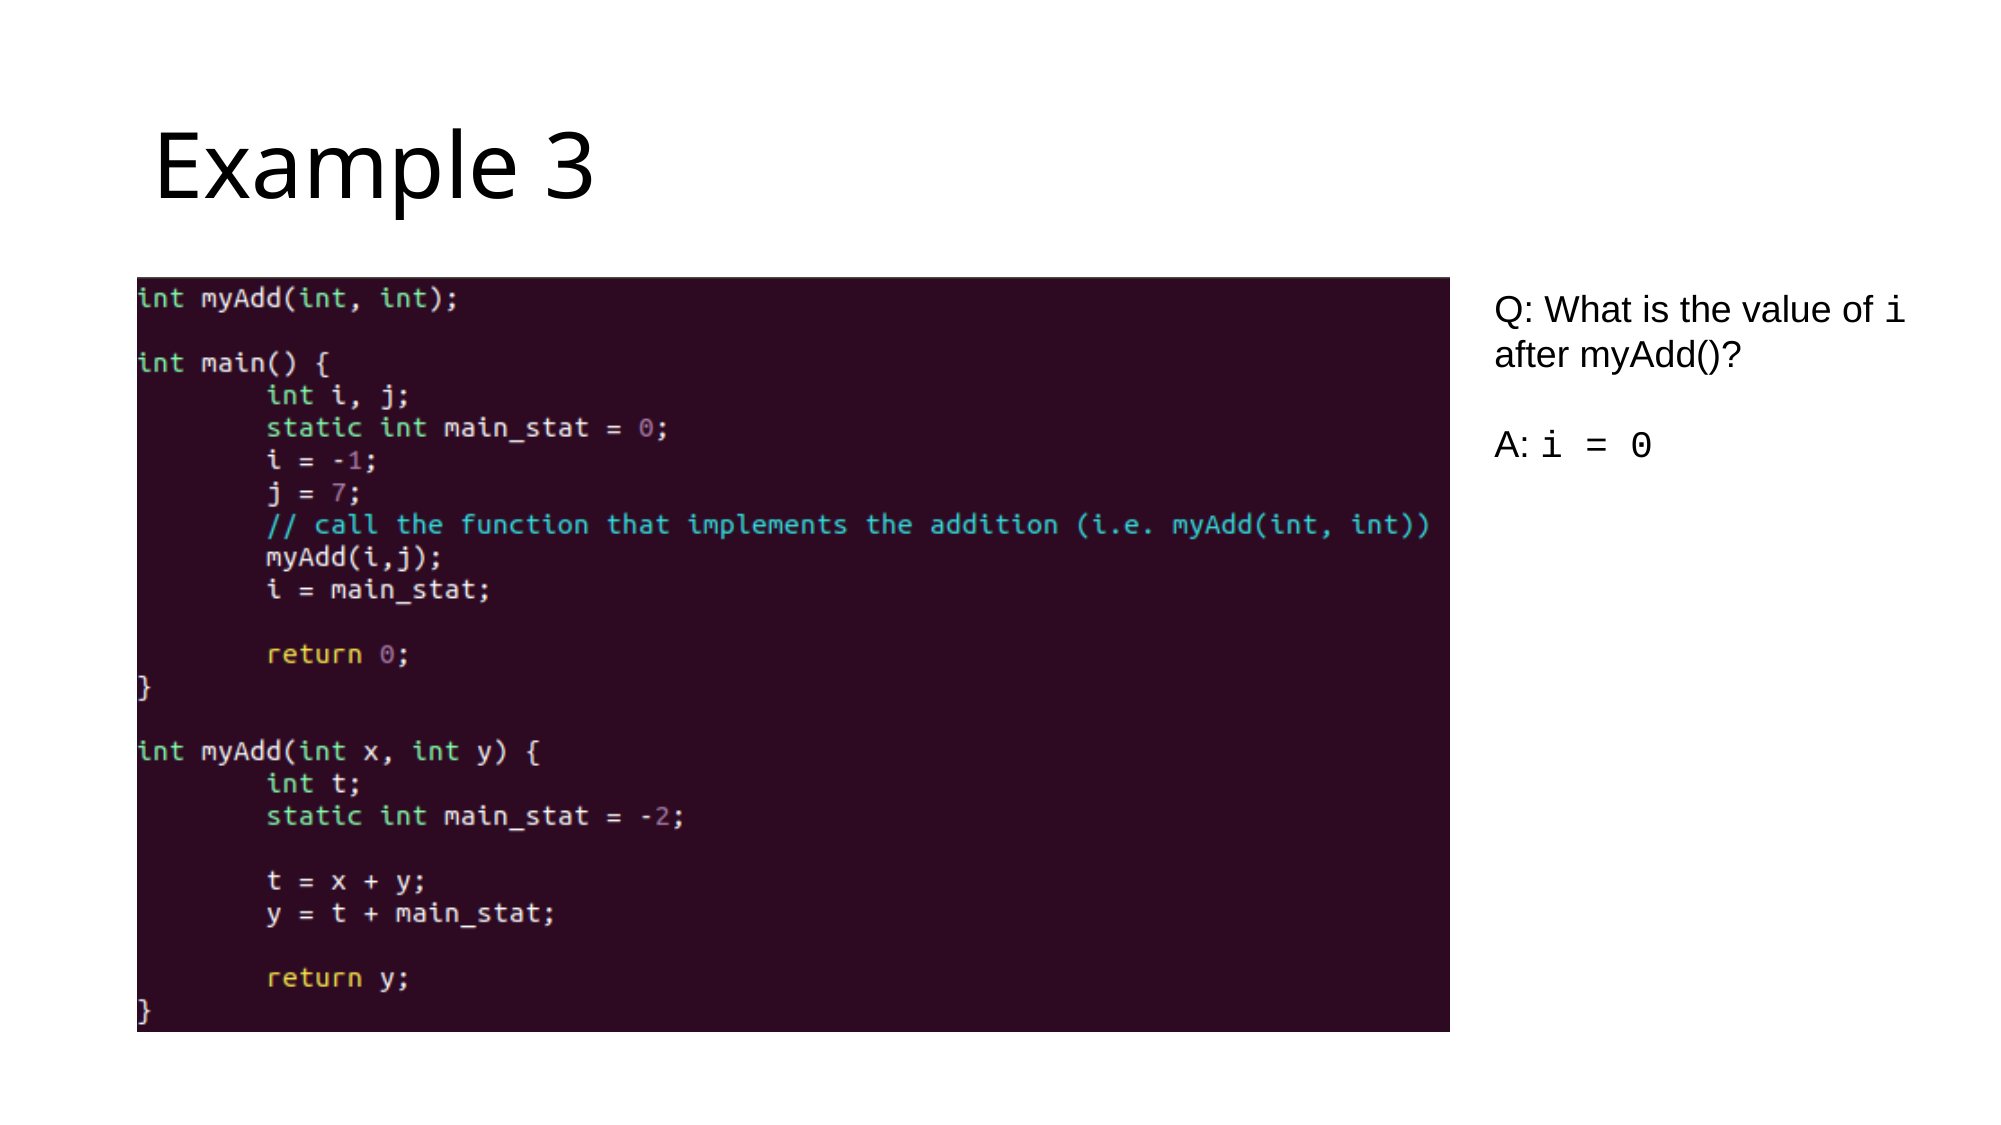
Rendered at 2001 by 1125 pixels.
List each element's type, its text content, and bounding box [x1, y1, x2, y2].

text_box Q: What is the value of i after myAdd()? A: i = 0 [1479, 277, 1966, 472]
title Example 3 [137, 59, 1863, 278]
picture [137, 277, 1450, 1032]
